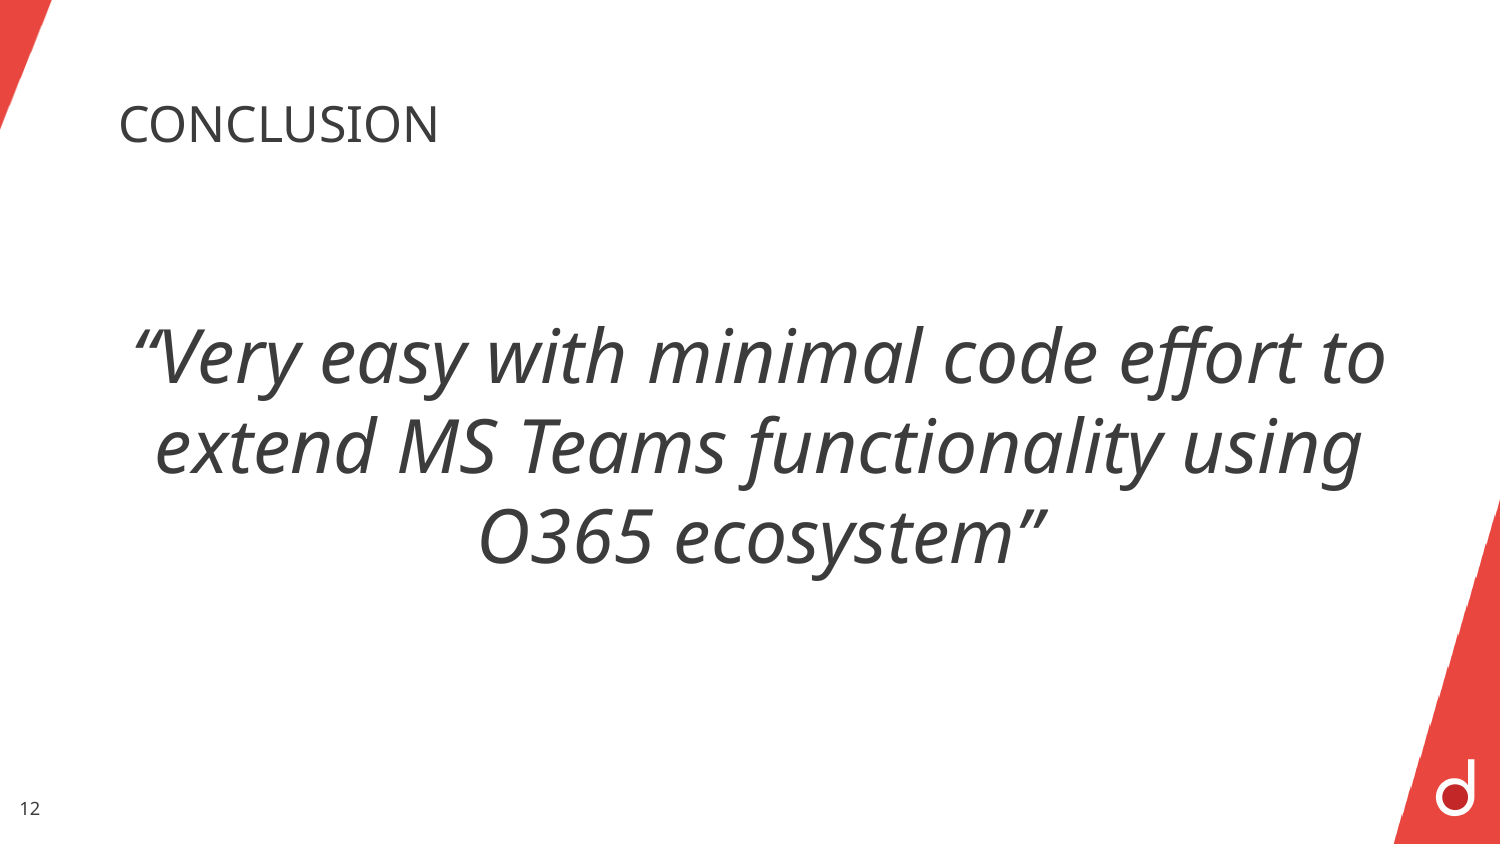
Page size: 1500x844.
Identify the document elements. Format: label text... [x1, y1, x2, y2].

slide_number 12 [4, 787, 342, 833]
picture [1393, 488, 1500, 844]
text_box “Very easy with minimal code effort to extend MS Teams functionality using O365 ecosystem” [69, 300, 1450, 586]
picture [0, 0, 53, 132]
title CONCLUSION [103, 44, 1258, 208]
